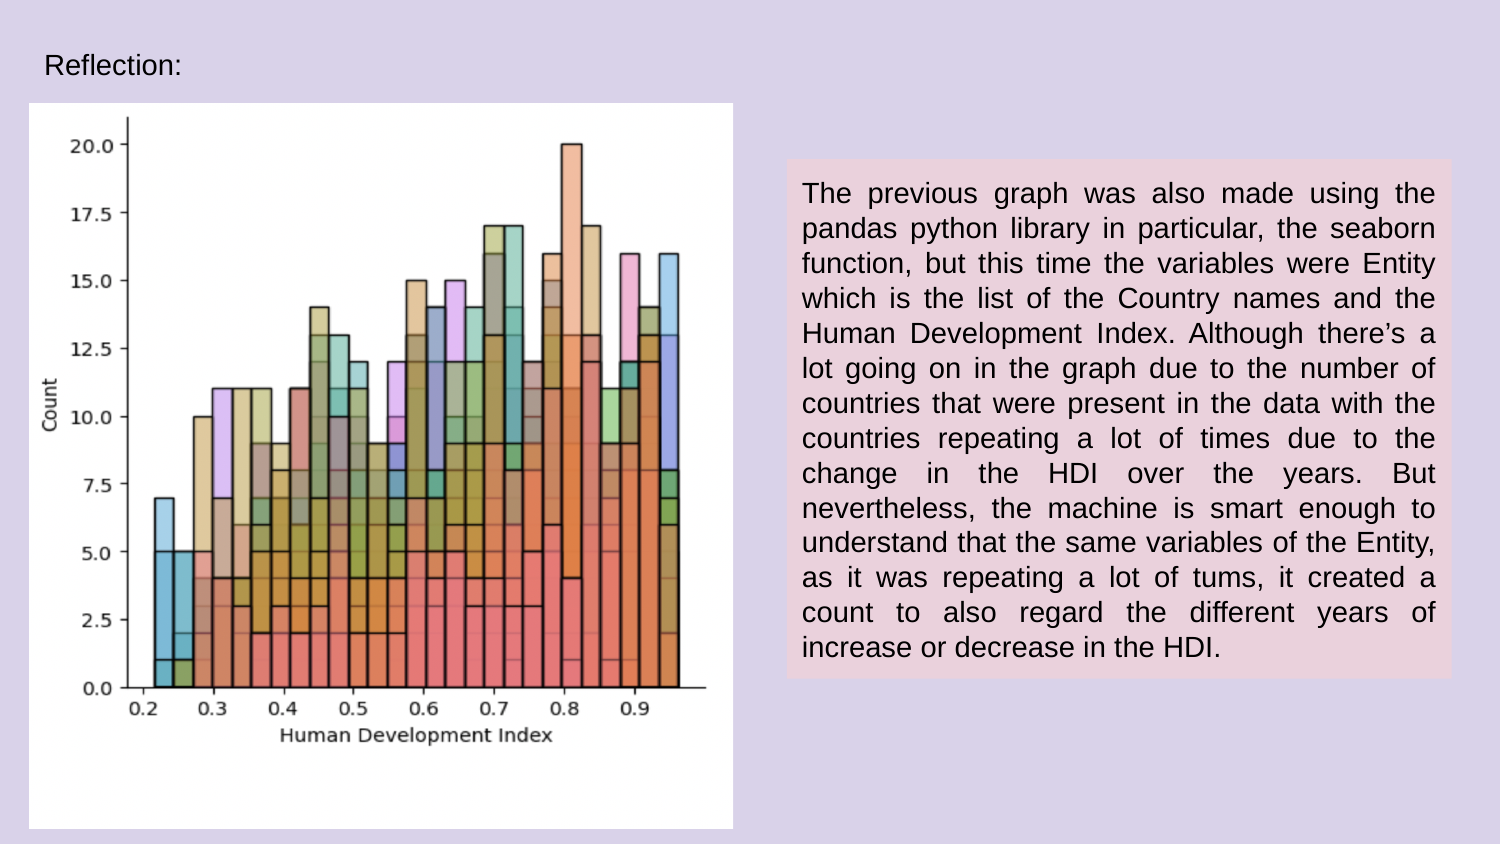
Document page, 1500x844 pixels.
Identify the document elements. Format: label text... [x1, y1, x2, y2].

text_box The previous graph was also made using the pandas python library in particular, the seaborn function, but this time the variables were Entity which is the list of the Country names and the Human Development Index. Although there’s a lot going on in the graph due to the number of countries that were present in the data with the countries repeating a lot of times due to the change in the HDI over the years. But nevertheless, the machine is smart enough to understand that the same variables of the Entity, as it was repeating a lot of tums, it created a count to also regard the different years of increase or decrease in the HDI. [786, 159, 1452, 679]
picture [28, 102, 734, 829]
text_box Reflection: [29, 30, 966, 96]
